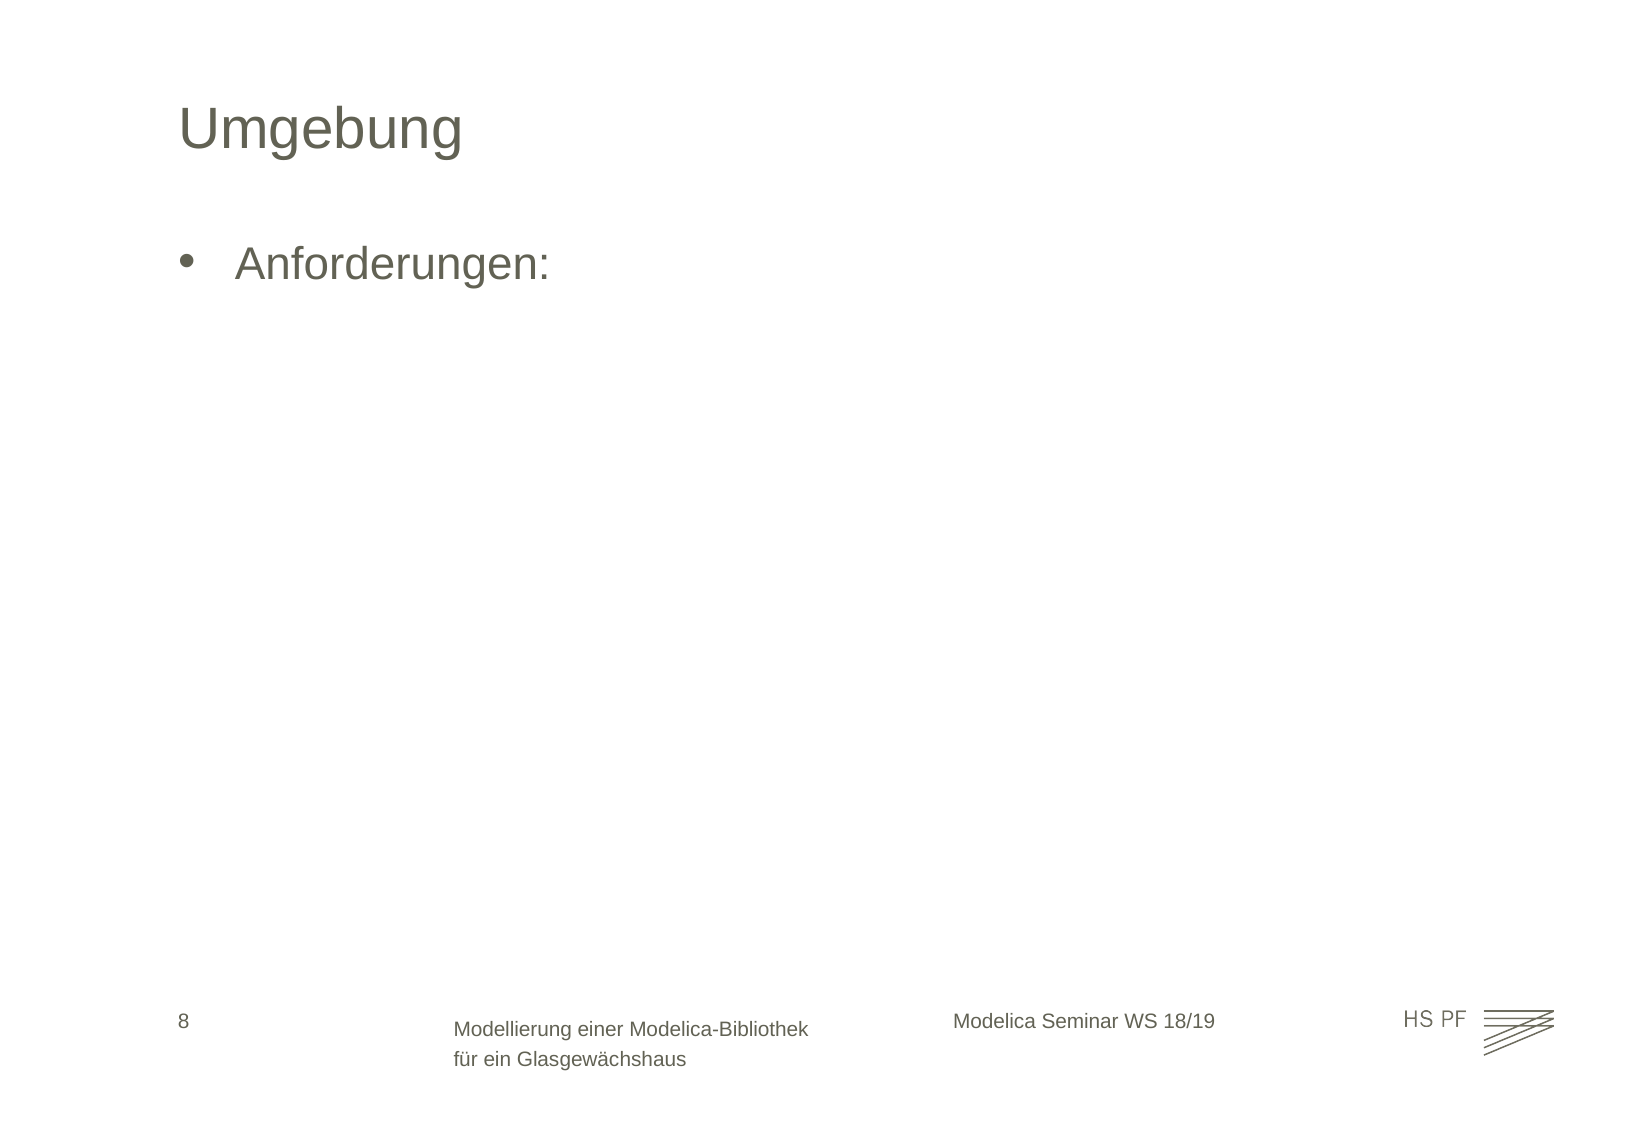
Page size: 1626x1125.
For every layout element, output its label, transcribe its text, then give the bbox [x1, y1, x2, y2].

picture [1405, 1010, 1554, 1056]
list Anforderungen: [178, 233, 1448, 927]
title Umgebung [178, 98, 1449, 189]
